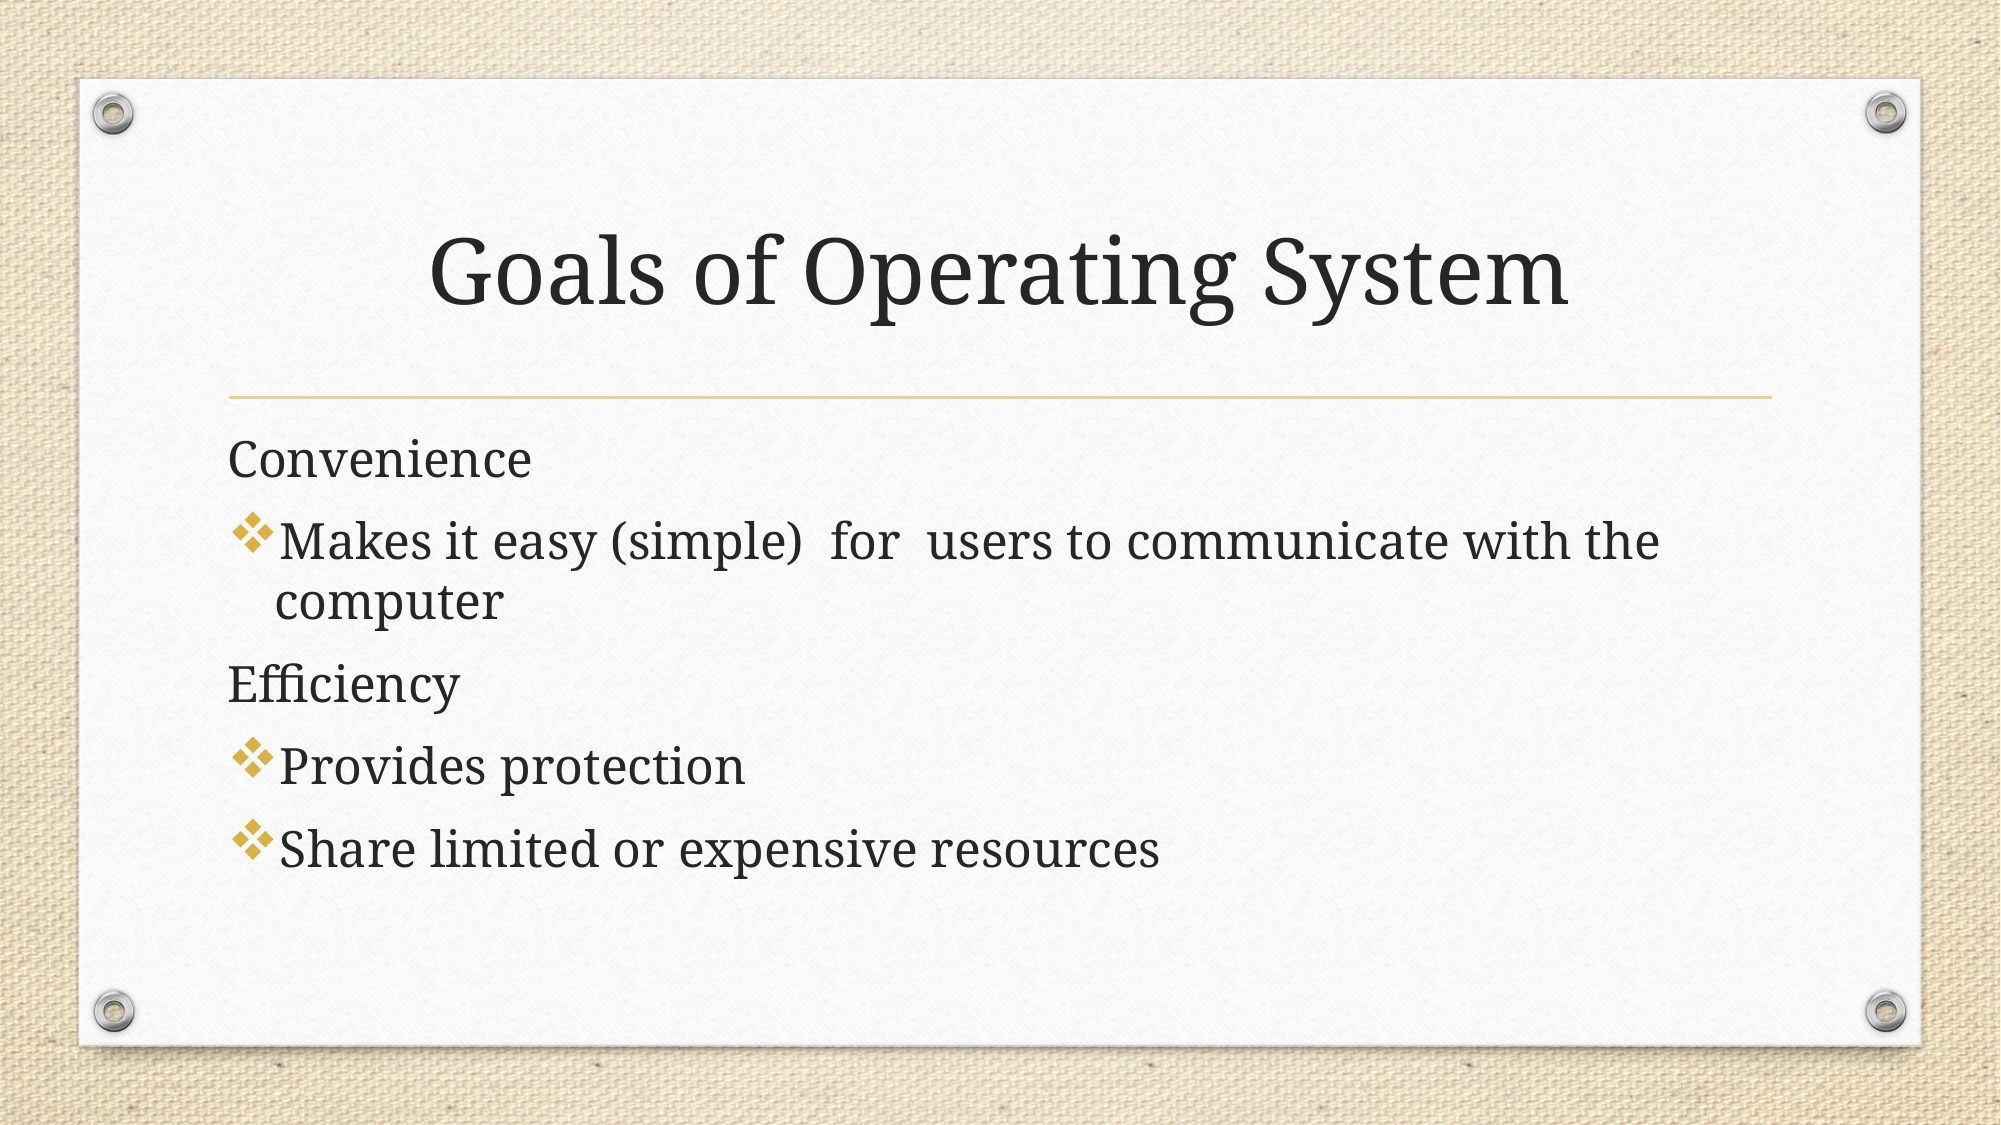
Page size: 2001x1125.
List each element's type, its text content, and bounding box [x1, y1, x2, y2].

picture [0, 0, 2001, 1125]
title Goals of Operating System [212, 161, 1788, 375]
list Convenience Makes it easy (simple) for users to communicate with the computer Efficiency Provides protection Share limited or expensive resources [212, 419, 1788, 964]
